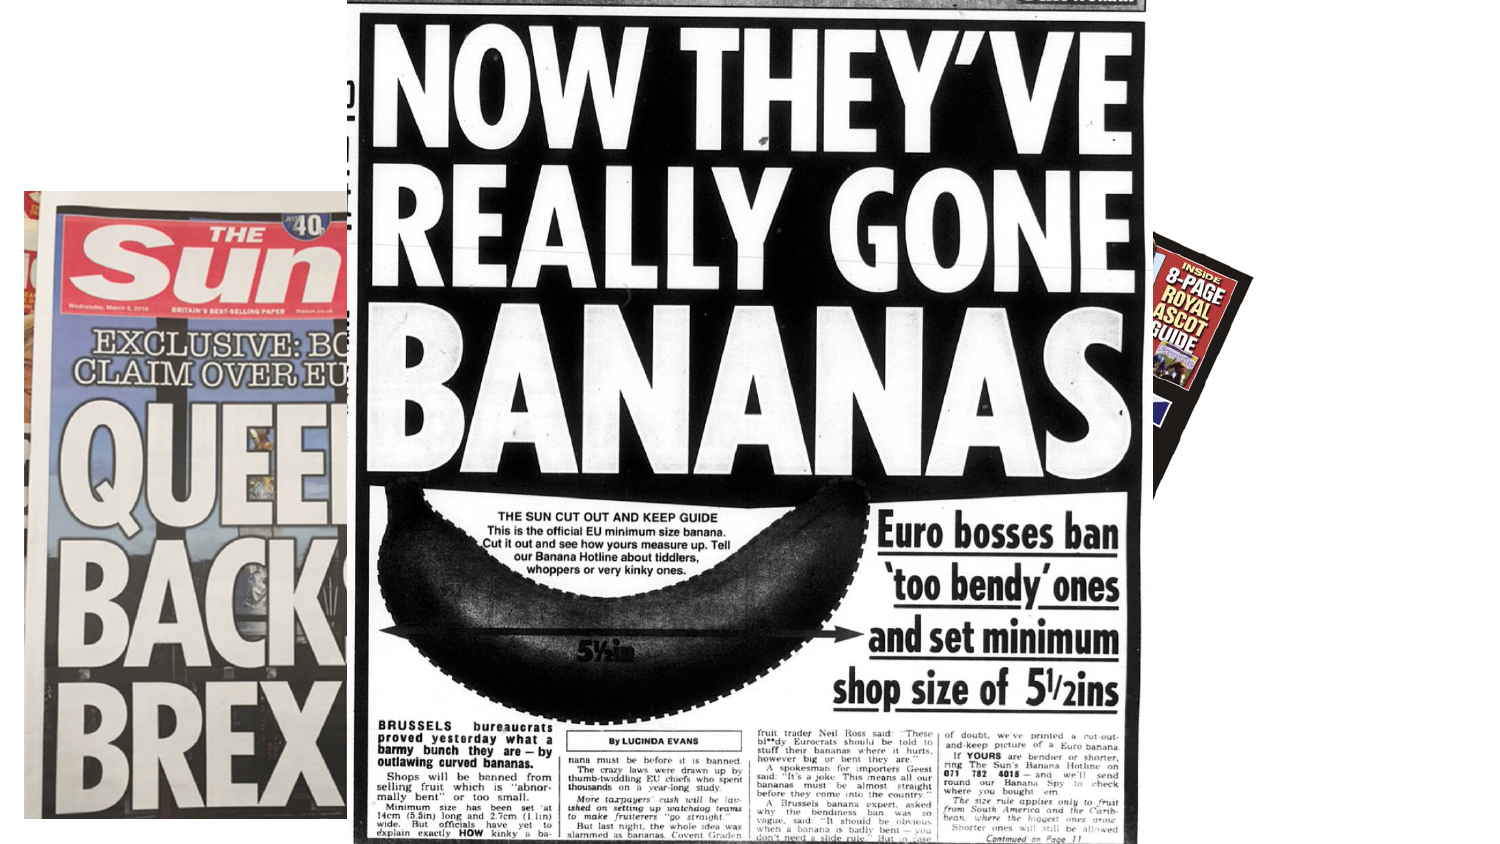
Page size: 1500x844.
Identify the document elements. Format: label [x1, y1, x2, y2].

picture [24, 0, 1279, 844]
